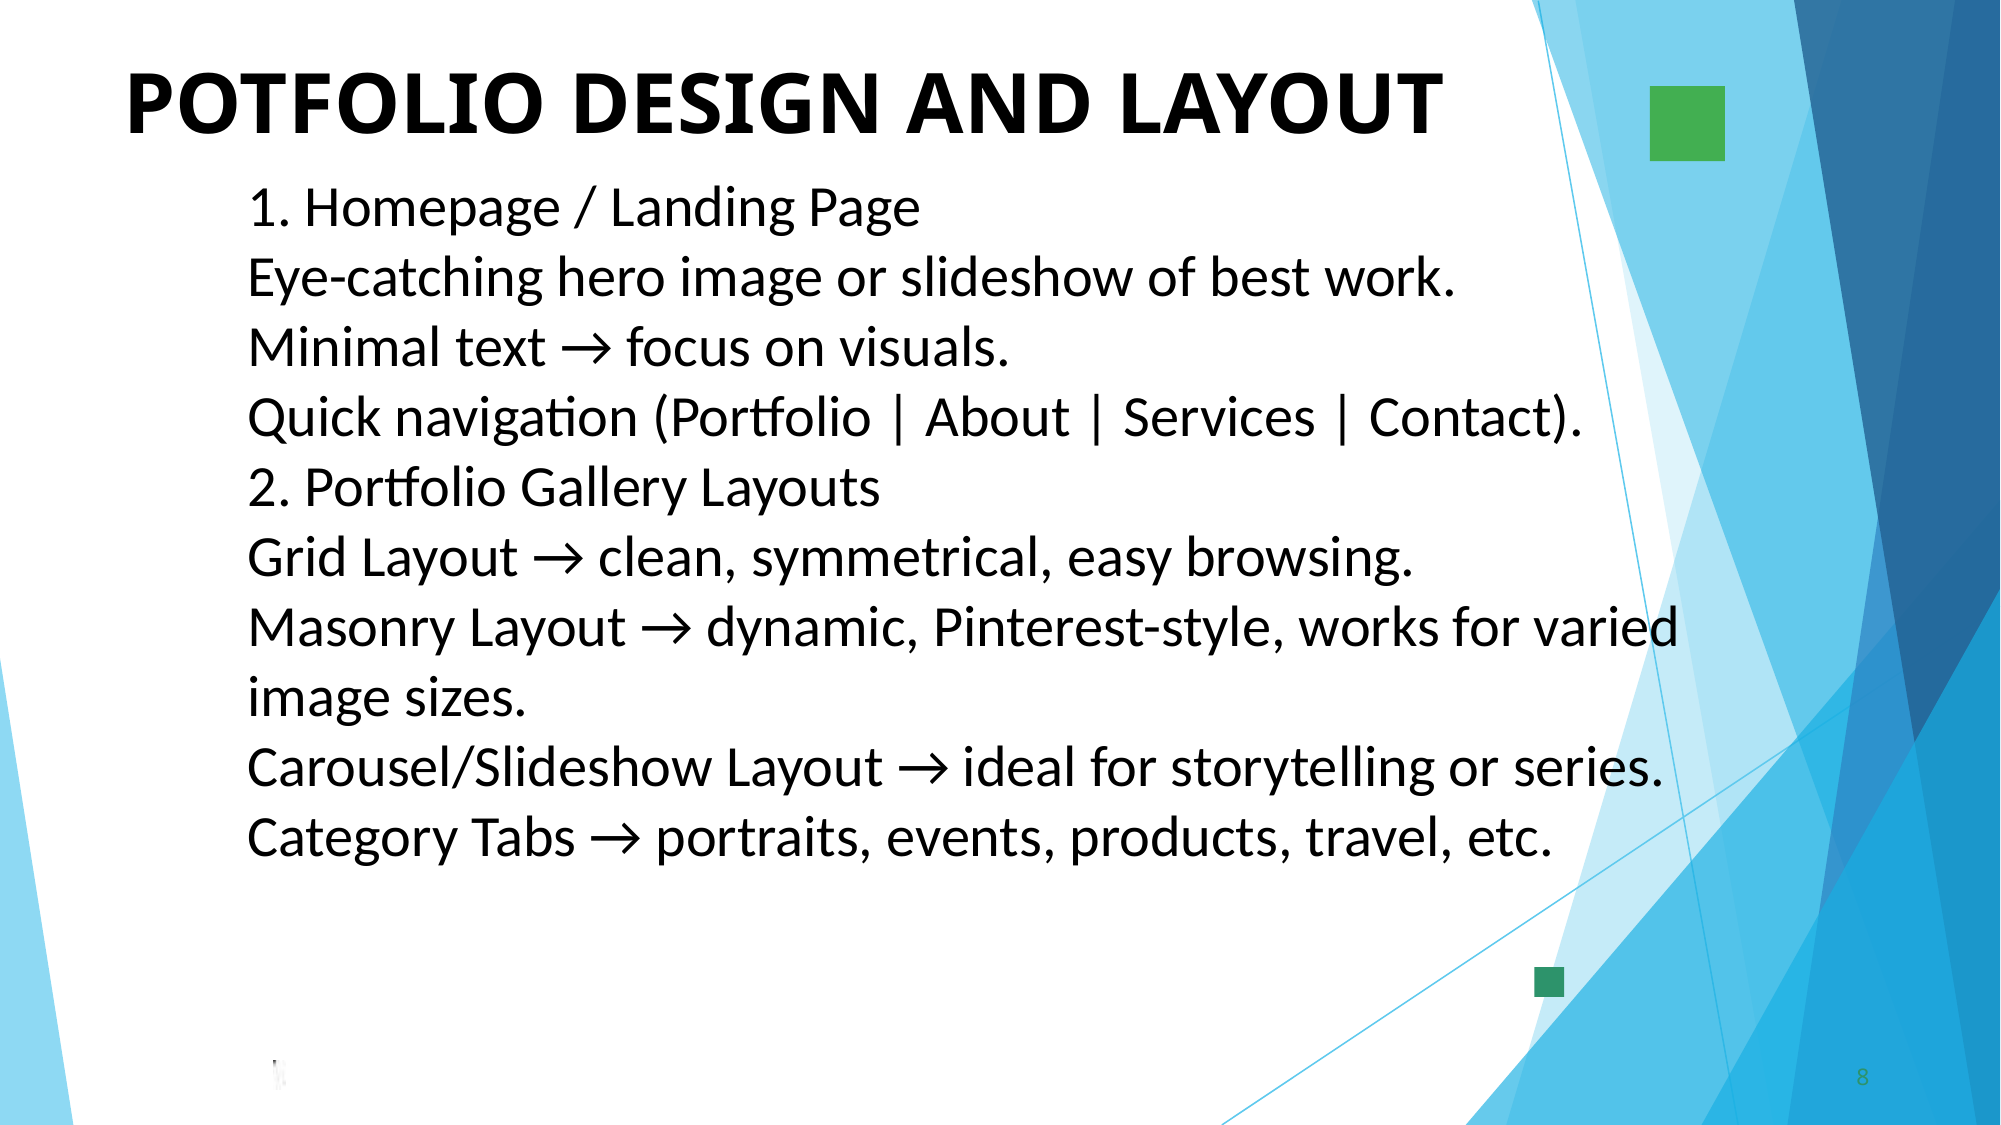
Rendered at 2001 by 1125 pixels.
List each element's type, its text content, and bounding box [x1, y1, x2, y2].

text_box [1534, 967, 1565, 997]
picture [273, 1060, 287, 1091]
text_box 1. Homepage / Landing Page Eye-catching hero image or slideshow of best work. Minimal text → focus on visuals. Quick navigation (Portfolio | About | Services | Contact). 2. Portfolio Gallery Layouts Grid Layout → clean, symmetrical, easy browsing. Masonry Layout → dynamic, Pinterest-style, works for varied image sizes. Carousel/Slideshow Layout → ideal for storytelling or series. Category Tabs → portraits, events, products, travel, etc. [232, 161, 1704, 876]
text_box [1649, 86, 1725, 162]
text_box POTFOLIO DESIGN AND LAYOUT [121, 47, 1564, 150]
text_box 8 [1849, 1061, 1888, 1095]
